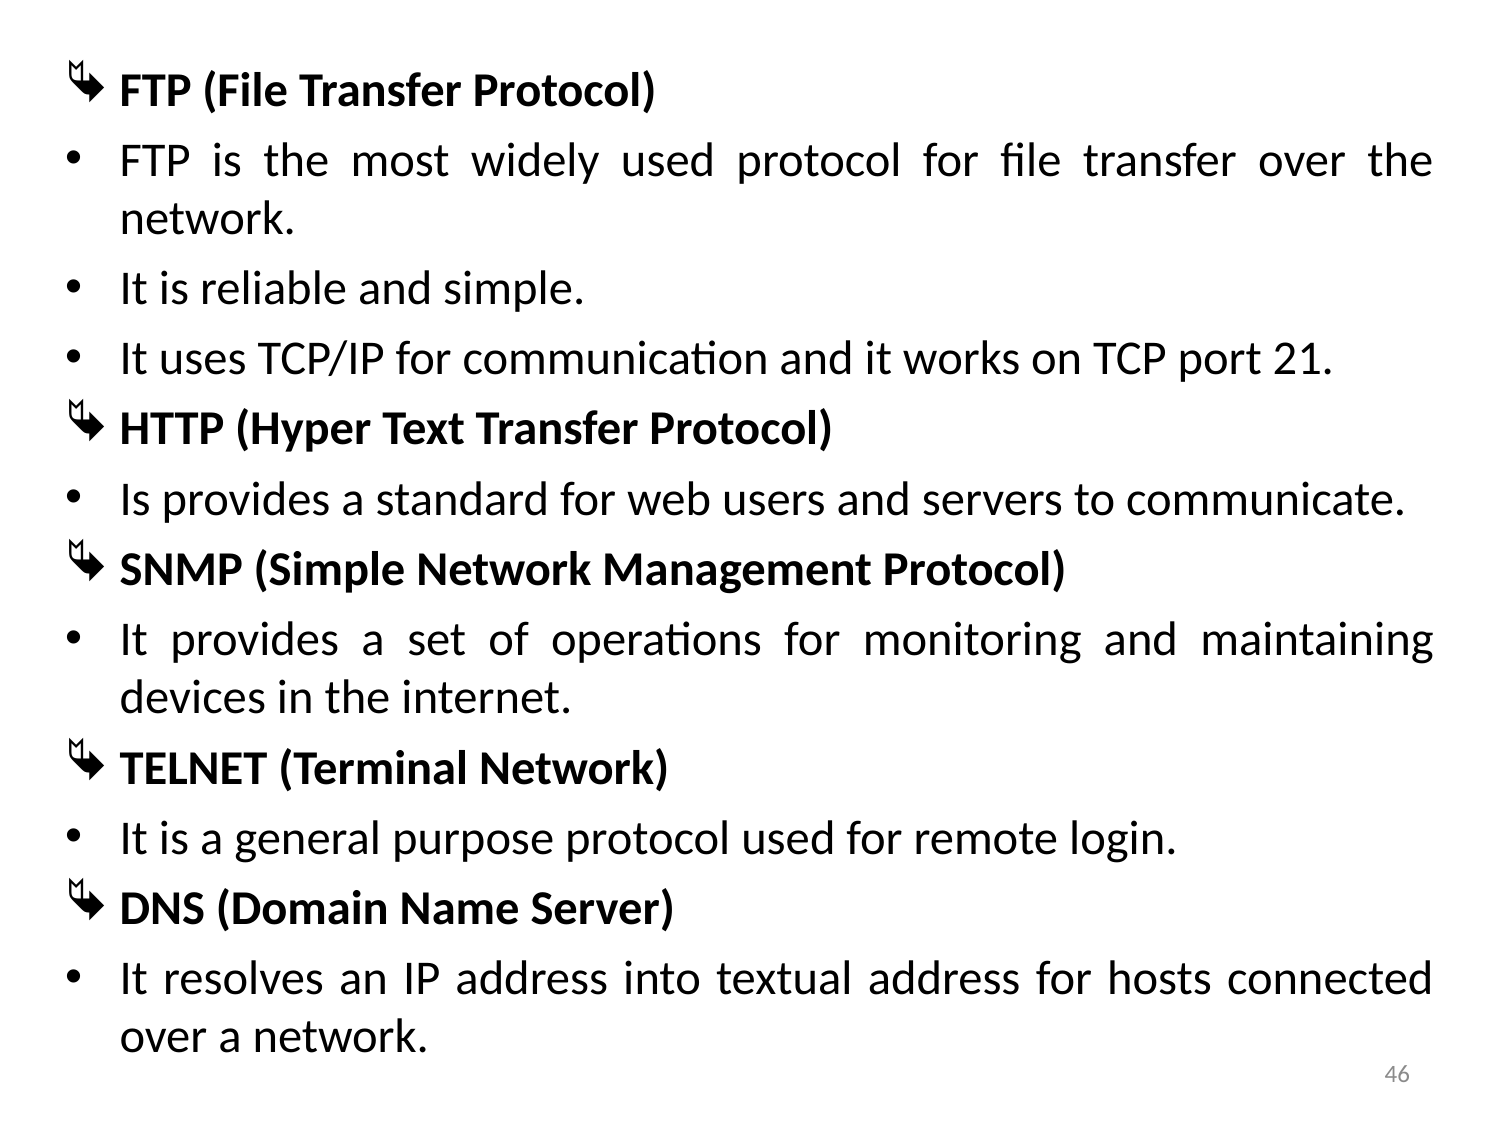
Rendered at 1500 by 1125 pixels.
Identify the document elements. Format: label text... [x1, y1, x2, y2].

slide_number 46 [1074, 1042, 1425, 1103]
list FTP (File Transfer Protocol) FTP is the most widely used protocol for file transfer over the network. It is reliable and simple. It uses TCP/IP for communication and it works on TCP port 21. HTTP (Hyper Text Transfer Protocol) Is provides a standard for web users and servers to communicate. SNMP (Simple Network Management Protocol) It provides a set of operations for monitoring and maintaining devices in the internet. TELNET (Terminal Network) It is a general purpose protocol used for remote login. DNS (Domain Name Server) It resolves an IP address into textual address for hosts connected over a network. [50, 50, 1450, 1088]
